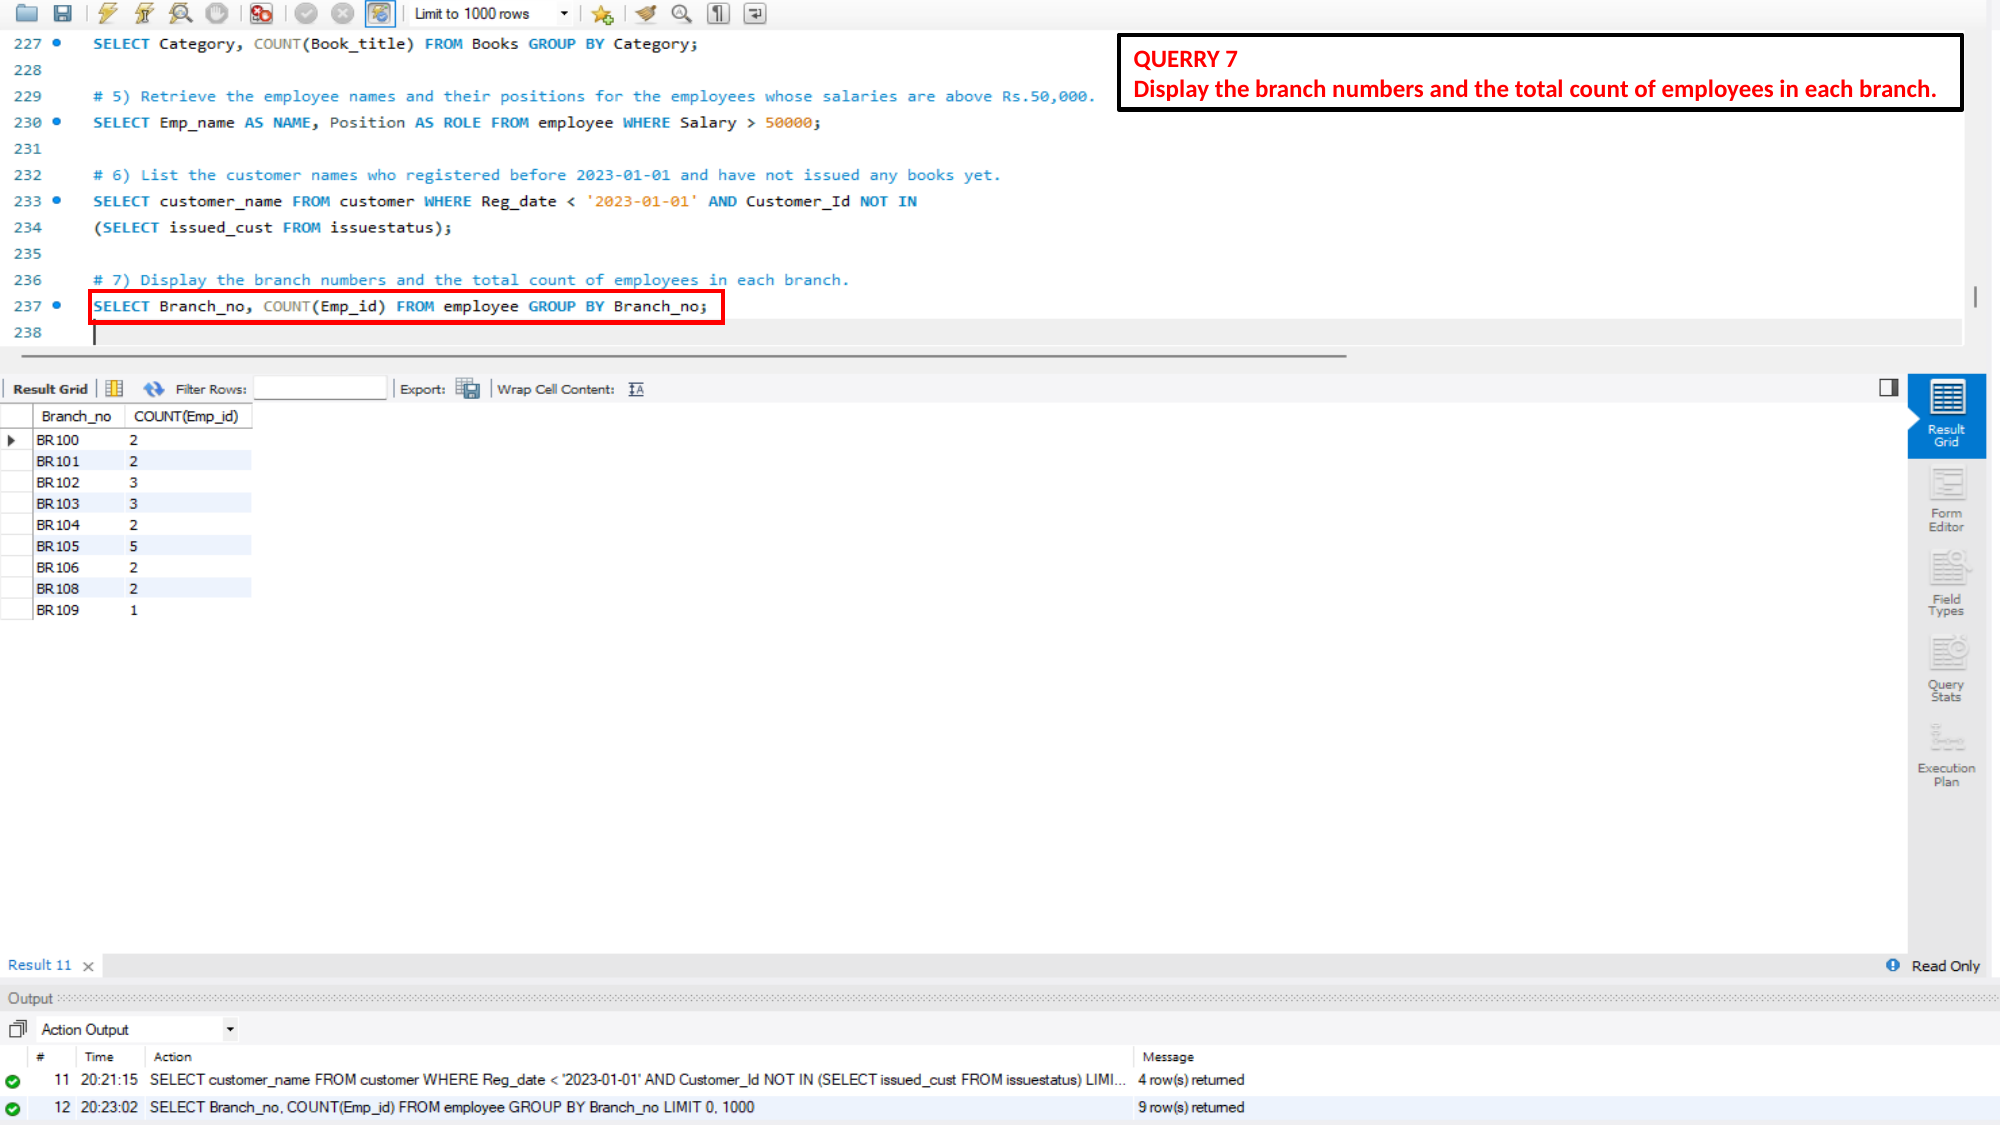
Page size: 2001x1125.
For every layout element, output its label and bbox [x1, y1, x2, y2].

list [0, 0, 2000, 1125]
